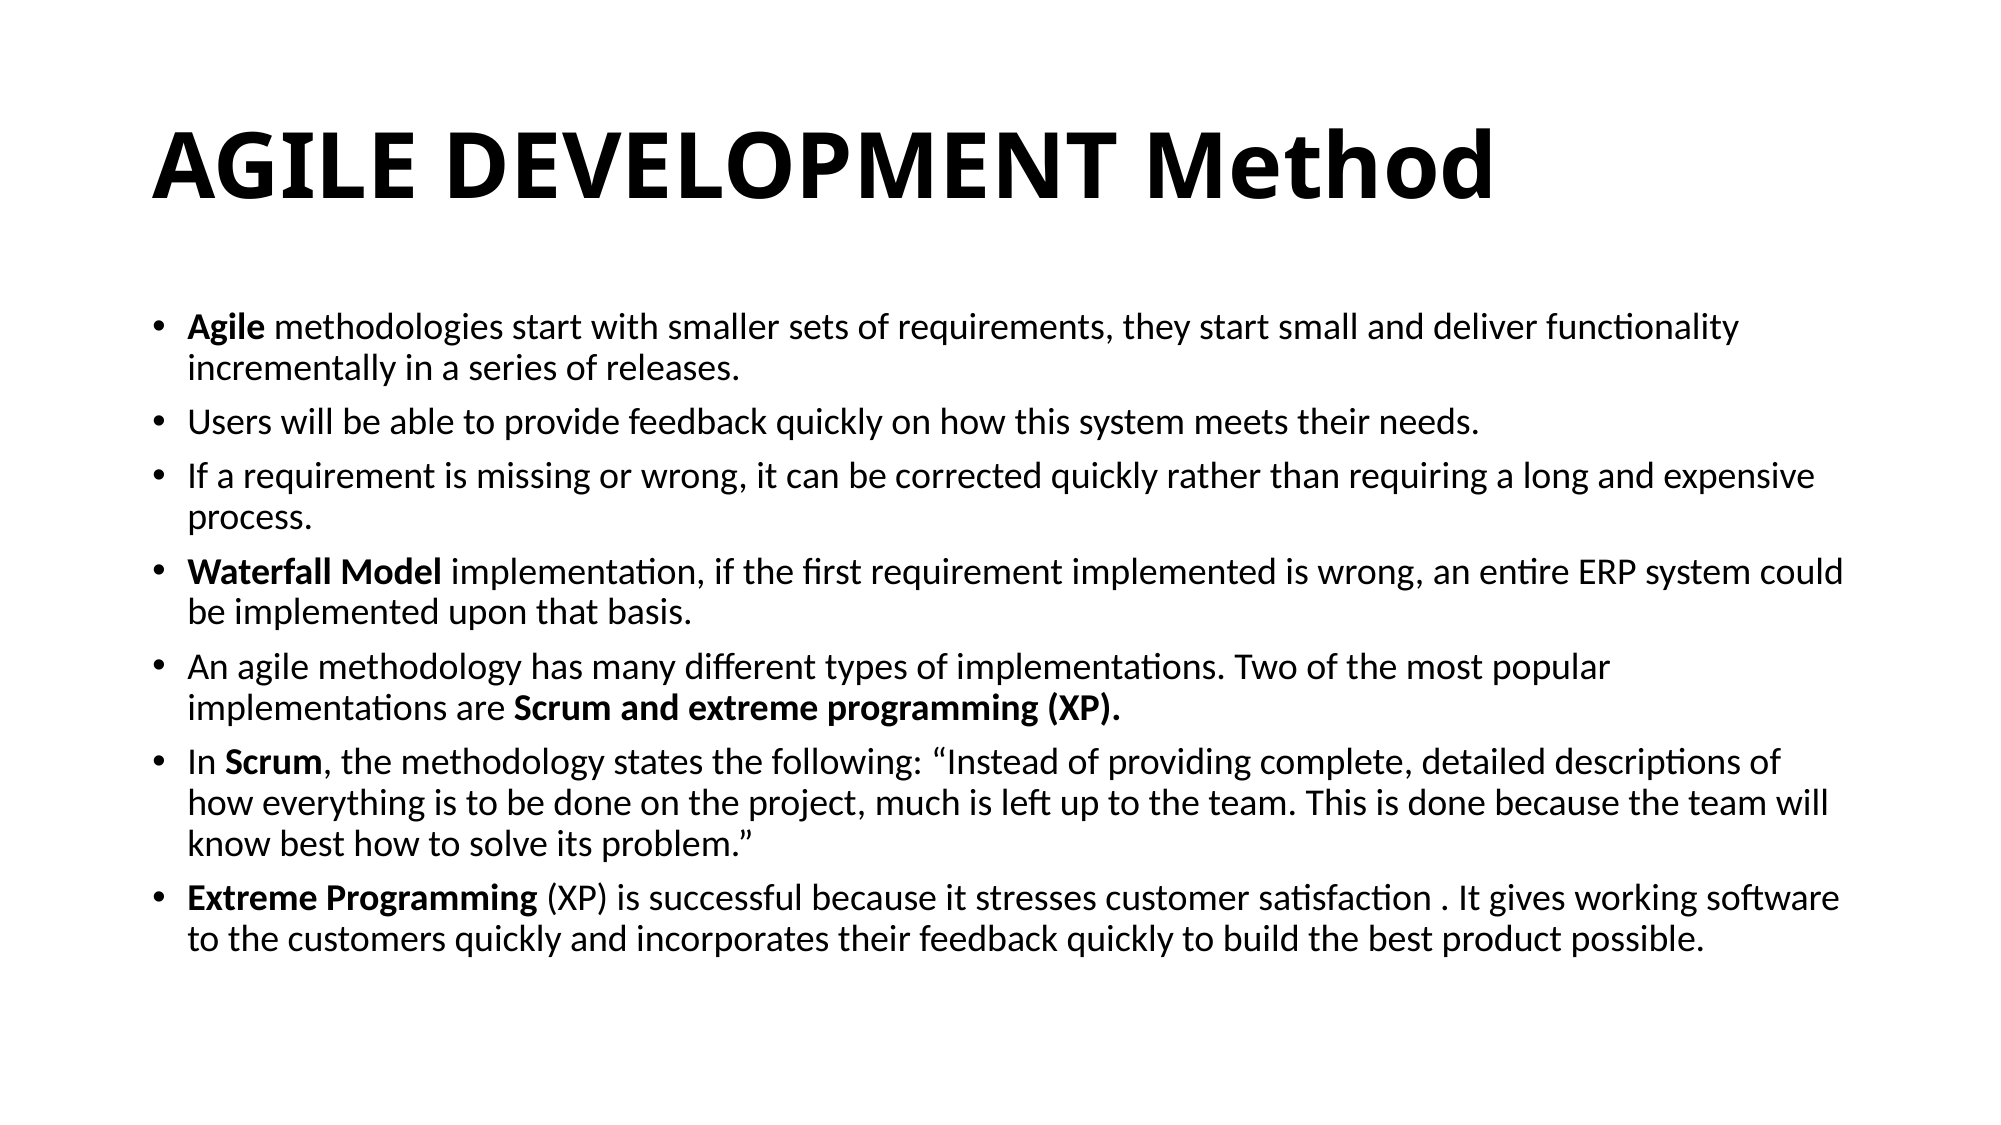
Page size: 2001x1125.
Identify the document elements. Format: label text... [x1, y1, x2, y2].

list Agile methodologies start with smaller sets of requirements, they start small and deliver functionality incrementally in a series of releases. Users will be able to provide feedback quickly on how this system meets their needs. If a requirement is missing or wrong, it can be corrected quickly rather than requiring a long and expensive process. Waterfall Model implementation, if the first requirement implemented is wrong, an entire ERP system could be implemented upon that basis. An agile methodology has many different types of implementations. Two of the most popular implementations are Scrum and extreme programming (XP). In Scrum, the methodology states the following: “Instead of providing complete, detailed descriptions of how everything is to be done on the project, much is left up to the team. This is done because the team will know best how to solve its problem.” Extreme Programming (XP) is successful because it stresses customer satisfaction . It gives working software to the customers quickly and incorporates their feedback quickly to build the best product possible. [137, 299, 1863, 1014]
title AGILE DEVELOPMENT Method [137, 59, 1863, 278]
